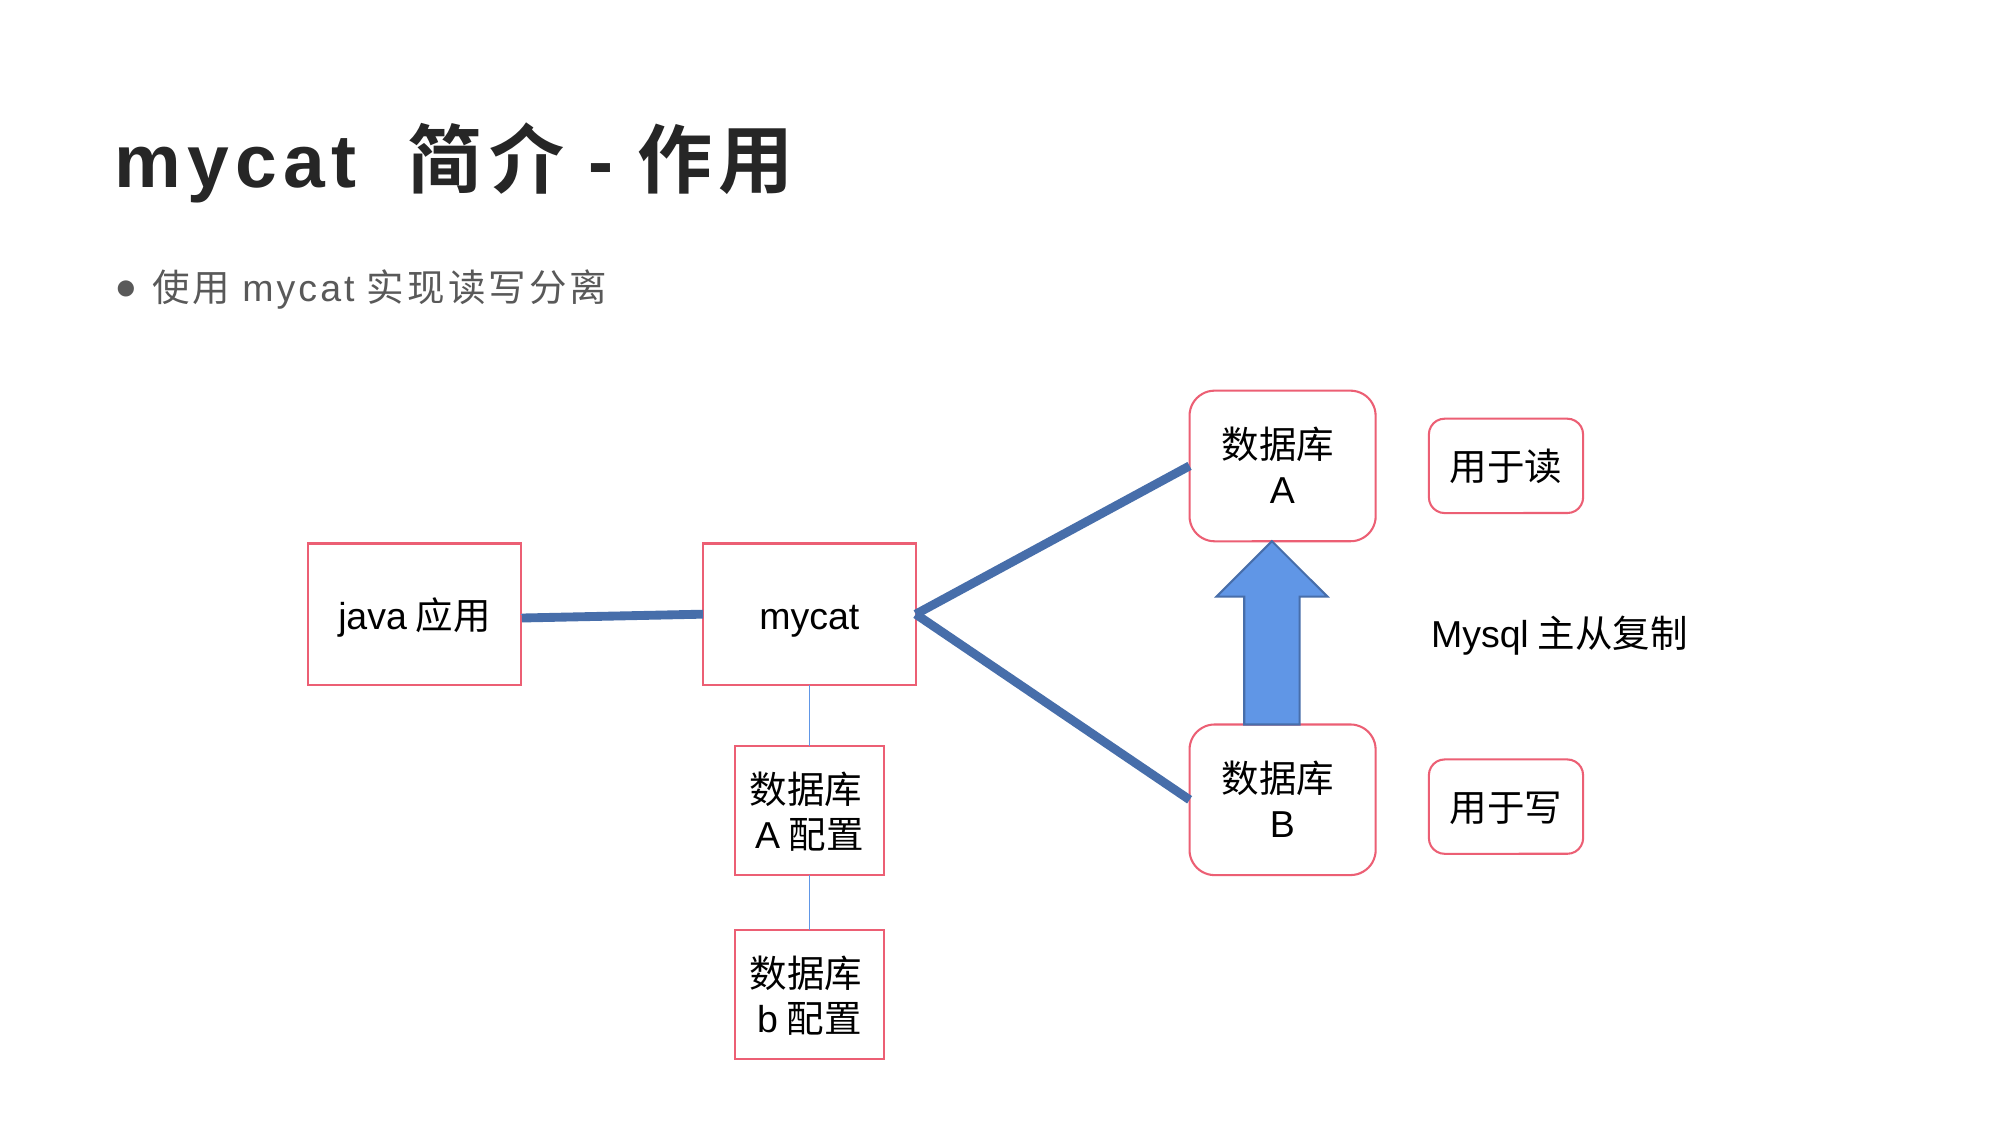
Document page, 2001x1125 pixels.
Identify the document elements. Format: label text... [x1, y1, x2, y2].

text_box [915, 614, 1190, 800]
title mycat 简介-作用 [99, 99, 1900, 216]
text_box 数据库b配置 [734, 929, 885, 1060]
text_box Mysql主从复制 [1416, 602, 1757, 663]
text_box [915, 465, 1190, 614]
text_box 用于读 [1427, 417, 1585, 515]
text_box 数据库B [1188, 723, 1377, 877]
text_box 数据库A [1188, 389, 1377, 543]
text_box mycat [702, 542, 915, 686]
list 使用mycat实现读写分离 [99, 243, 1900, 392]
text_box java应用 [307, 542, 522, 686]
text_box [521, 614, 704, 618]
text_box 用于写 [1427, 758, 1585, 855]
text_box [1214, 539, 1330, 726]
text_box 数据库A配置 [734, 745, 885, 876]
